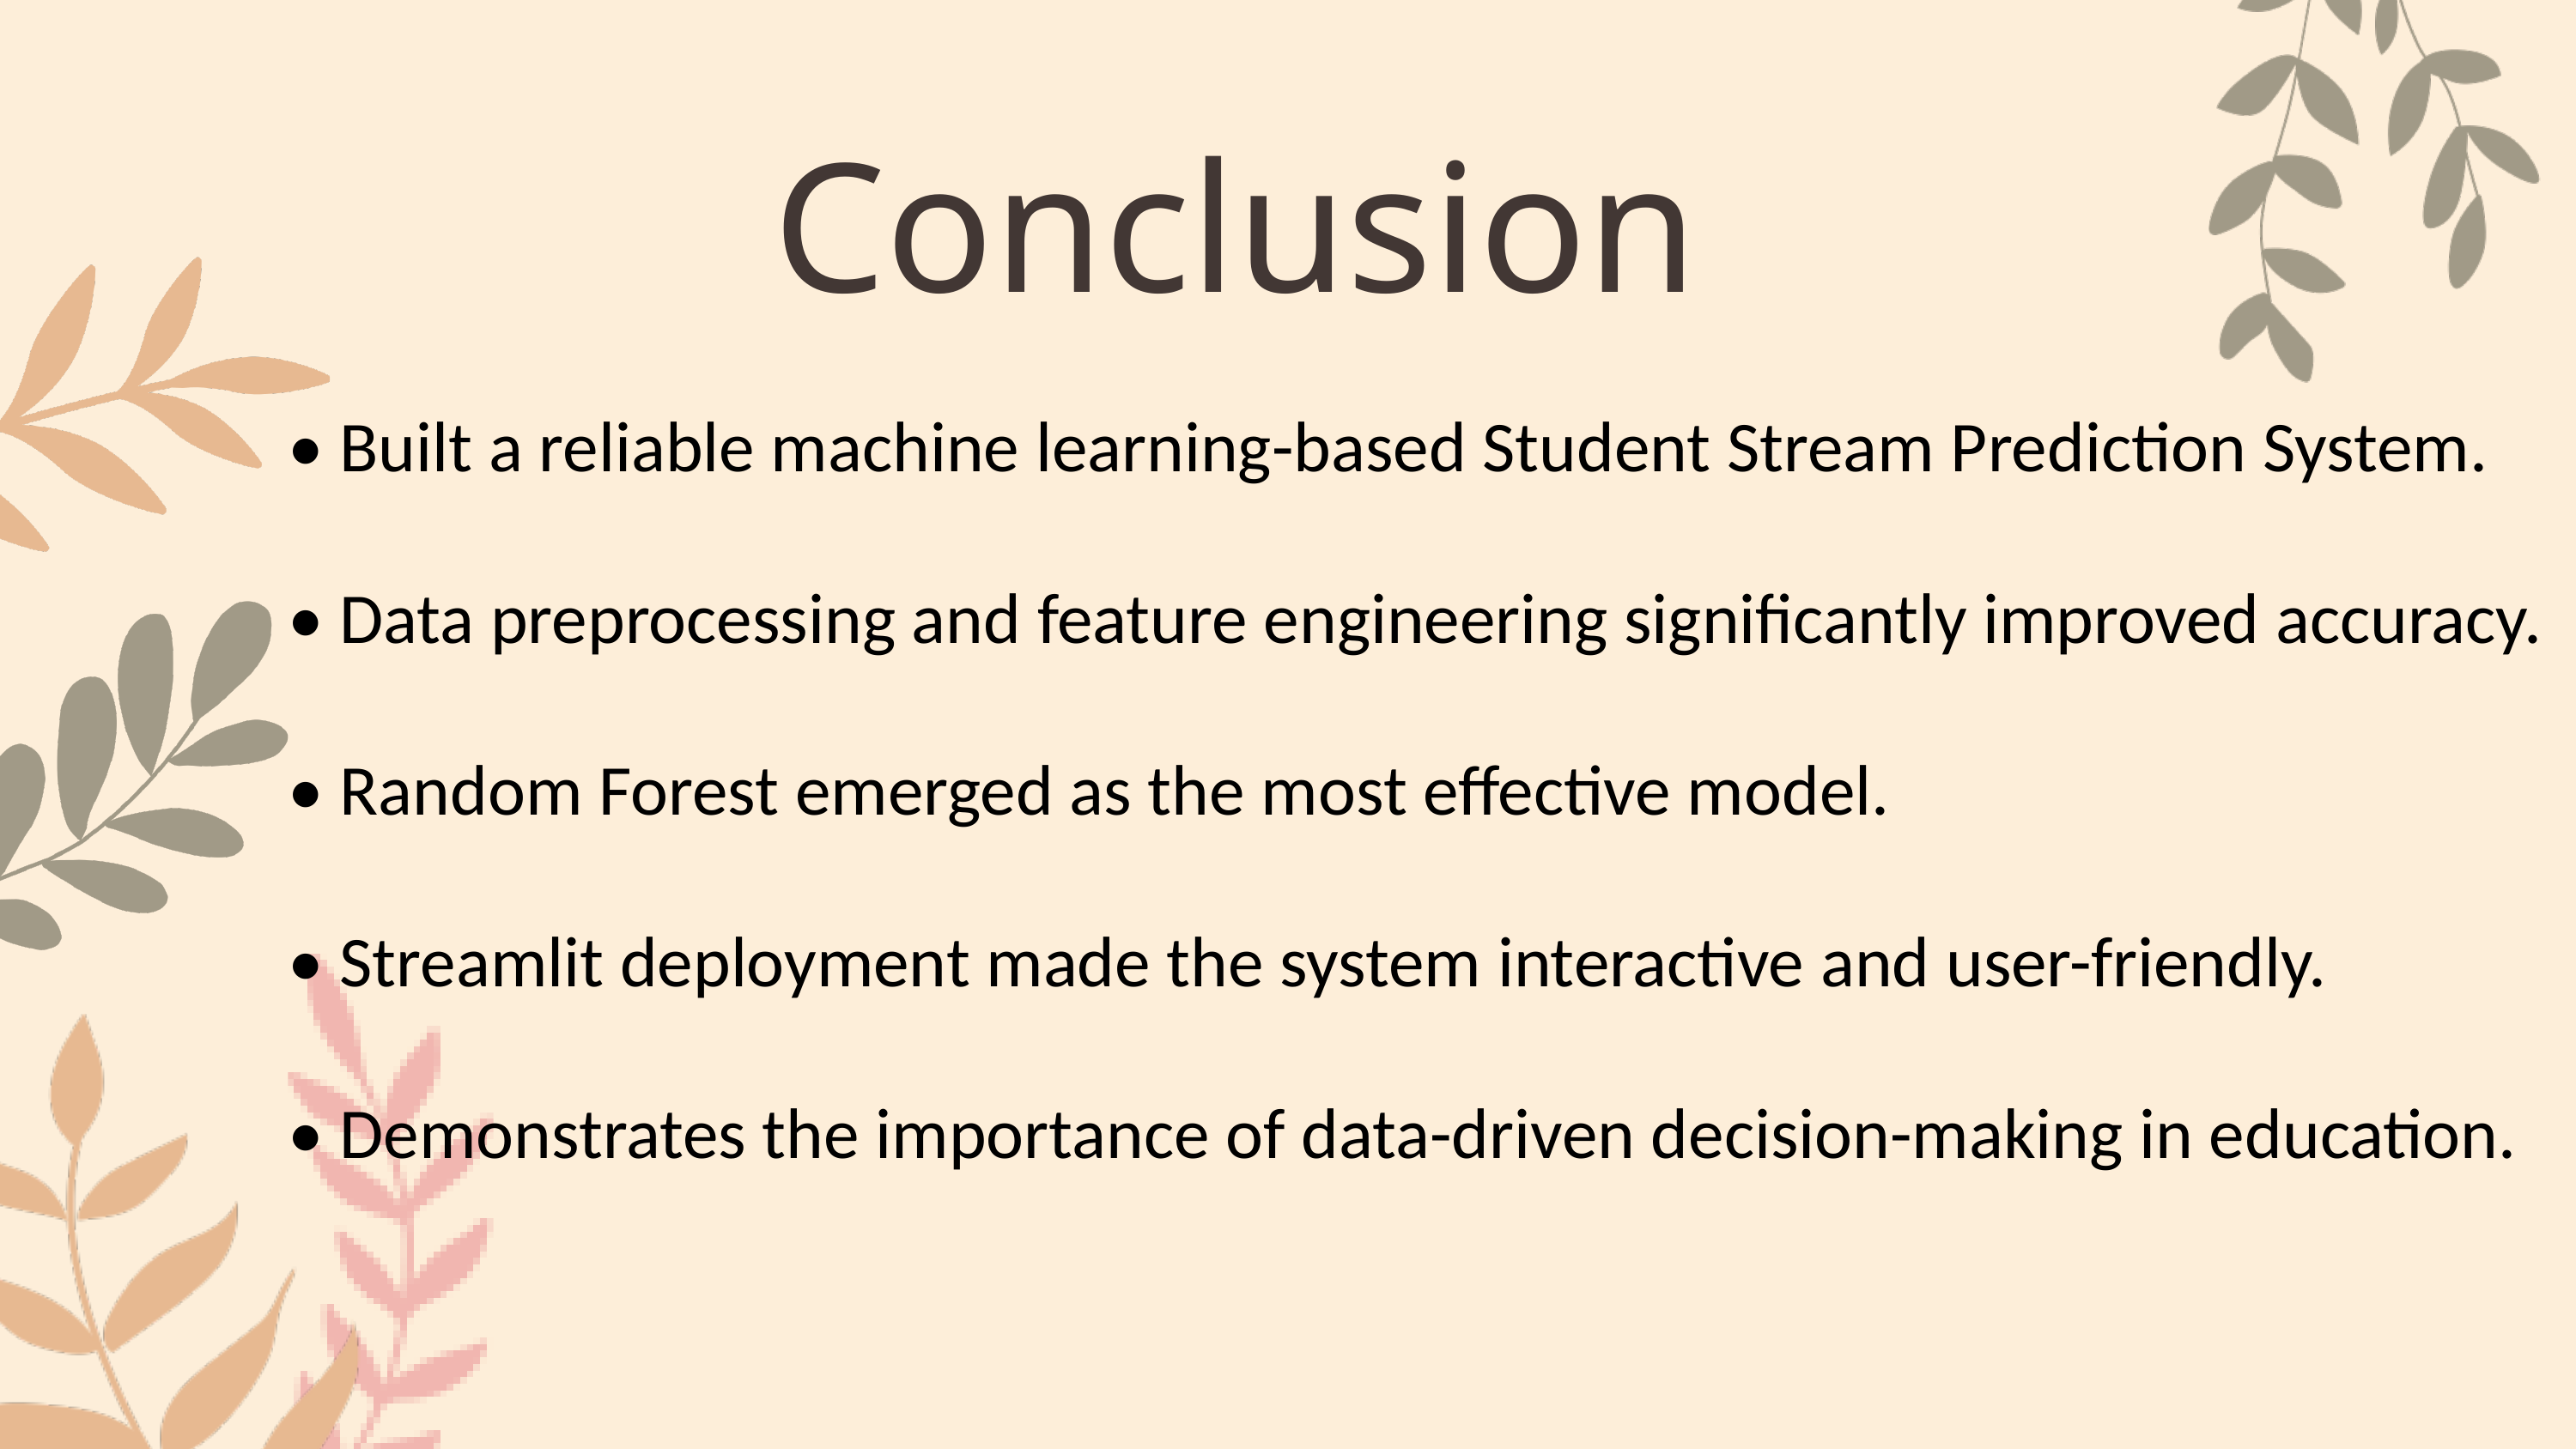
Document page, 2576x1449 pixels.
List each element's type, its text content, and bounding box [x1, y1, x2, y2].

text_box • Built a reliable machine learning-based Student Stream Prediction System. • Data preprocessing and feature engineering significantly improved accuracy. • Random Forest emerged as the most effective model. • Streamlit deployment made the system interactive and user-friendly. • Demonstrates the importance of data-driven decision-making in education. [288, 400, 2570, 1253]
text_box [0, 601, 288, 1060]
text_box [0, 1060, 361, 1449]
text_box [0, 0, 331, 552]
text_box [2208, 0, 2543, 384]
text_box Conclusion [772, 62, 2290, 328]
text_box [361, 1253, 494, 1449]
